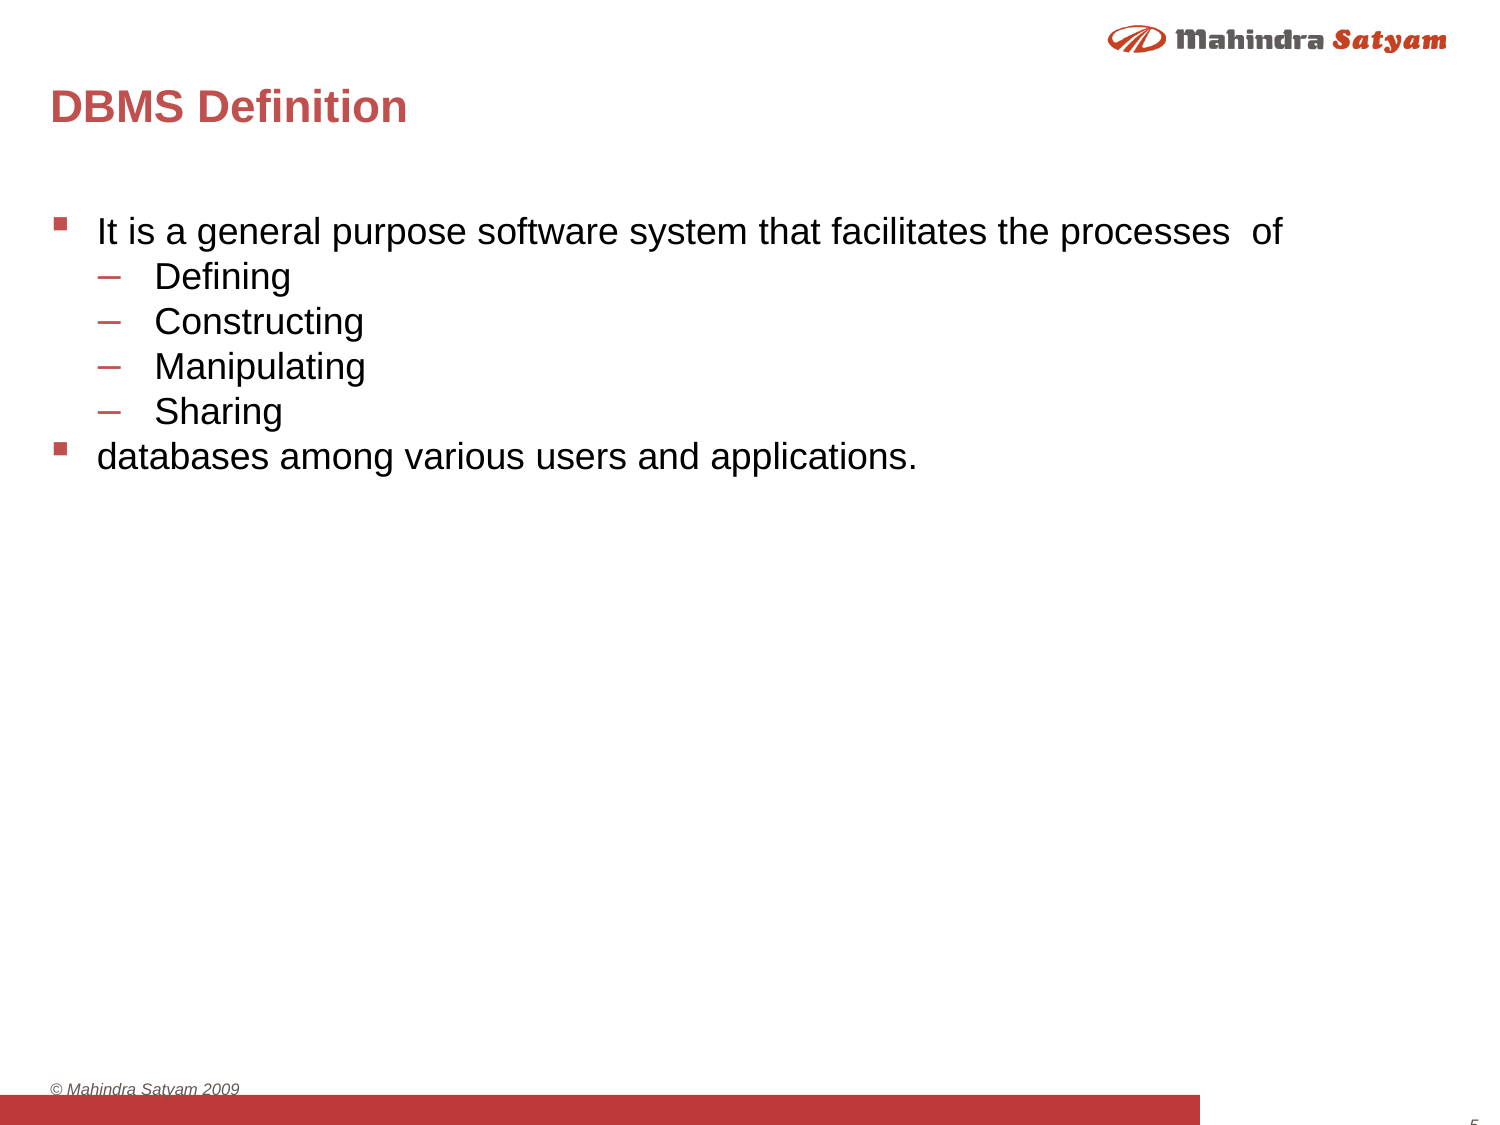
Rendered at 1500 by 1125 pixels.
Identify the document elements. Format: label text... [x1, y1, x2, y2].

title DBMS Definition [49, 76, 1452, 133]
list It is a general purpose software system that facilitates the processes of Defining Constructing Manipulating Sharing databases among various users and applications. [49, 206, 1452, 480]
picture [1107, 25, 1446, 53]
